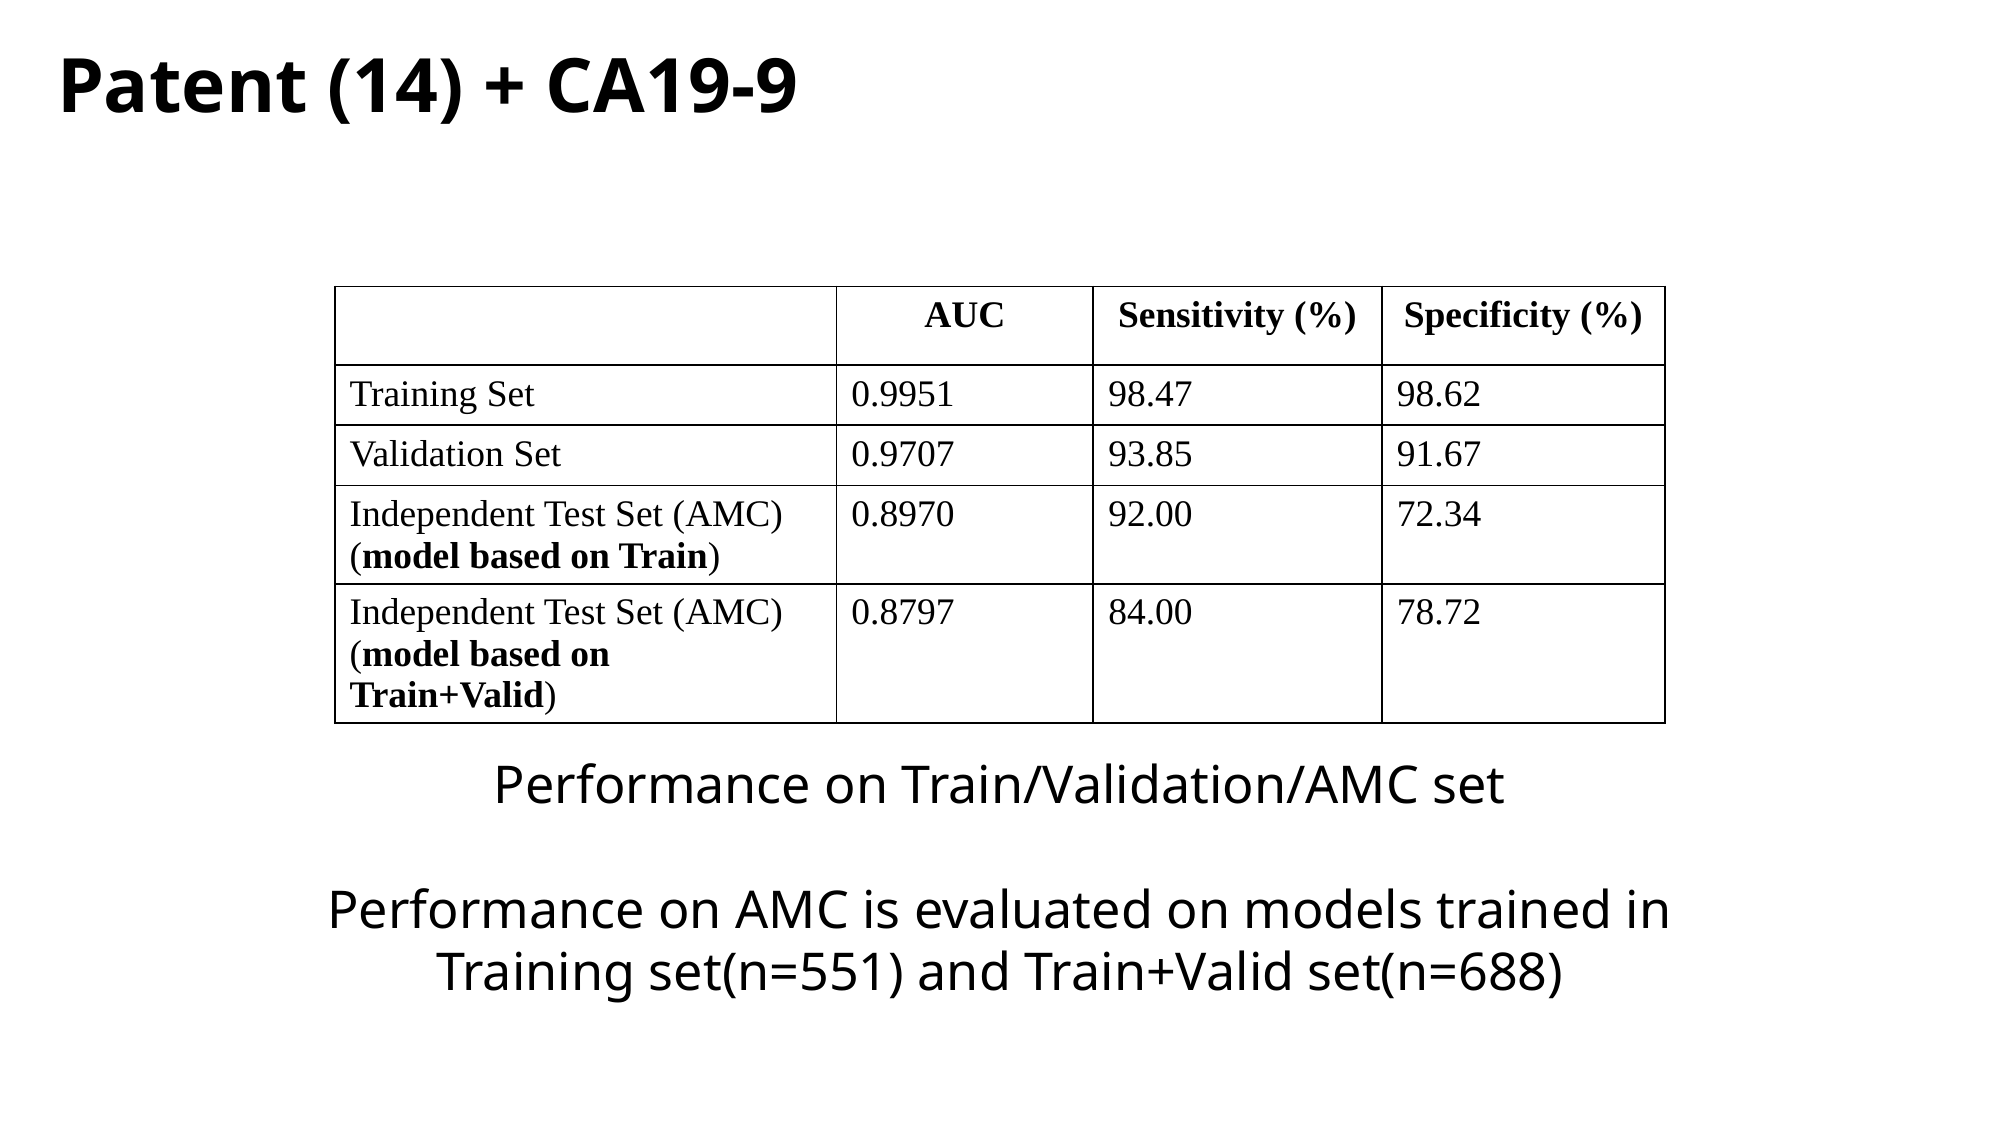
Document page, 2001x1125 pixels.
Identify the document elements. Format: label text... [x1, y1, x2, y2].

table_cell 84.00 [1094, 585, 1381, 722]
table_header AUC [837, 287, 1092, 364]
table_cell 98.47 [1094, 366, 1381, 424]
text_box Performance on Train/Validation/AMC set Performance on AMC is evaluated on models trained in Training set(n=551) and Train+Valid set(n=688) [243, 743, 1757, 1009]
table_header [336, 287, 836, 364]
table_cell 72.34 [1383, 486, 1664, 583]
table_header Specificity (%) [1383, 287, 1664, 364]
table_header Sensitivity (%) [1094, 287, 1381, 364]
table_cell 92.00 [1094, 486, 1381, 583]
table_cell 91.67 [1383, 426, 1664, 485]
table_cell 0.9951 [837, 366, 1092, 424]
table_cell 93.85 [1094, 426, 1381, 485]
table_cell 98.62 [1383, 366, 1664, 424]
table_cell Independent Test Set (AMC) (model based on Train+Valid) [336, 585, 836, 722]
table_cell Independent Test Set (AMC) (model based on Train) [336, 486, 836, 583]
table_cell 0.8797 [837, 585, 1092, 722]
table_cell 78.72 [1383, 585, 1664, 722]
table_cell Training Set [336, 366, 836, 424]
text_box Patent (14) + CA19-9 [42, 0, 1768, 194]
table_cell Validation Set [336, 426, 836, 485]
table_cell 0.8970 [837, 486, 1092, 583]
table_cell 0.9707 [837, 426, 1092, 485]
